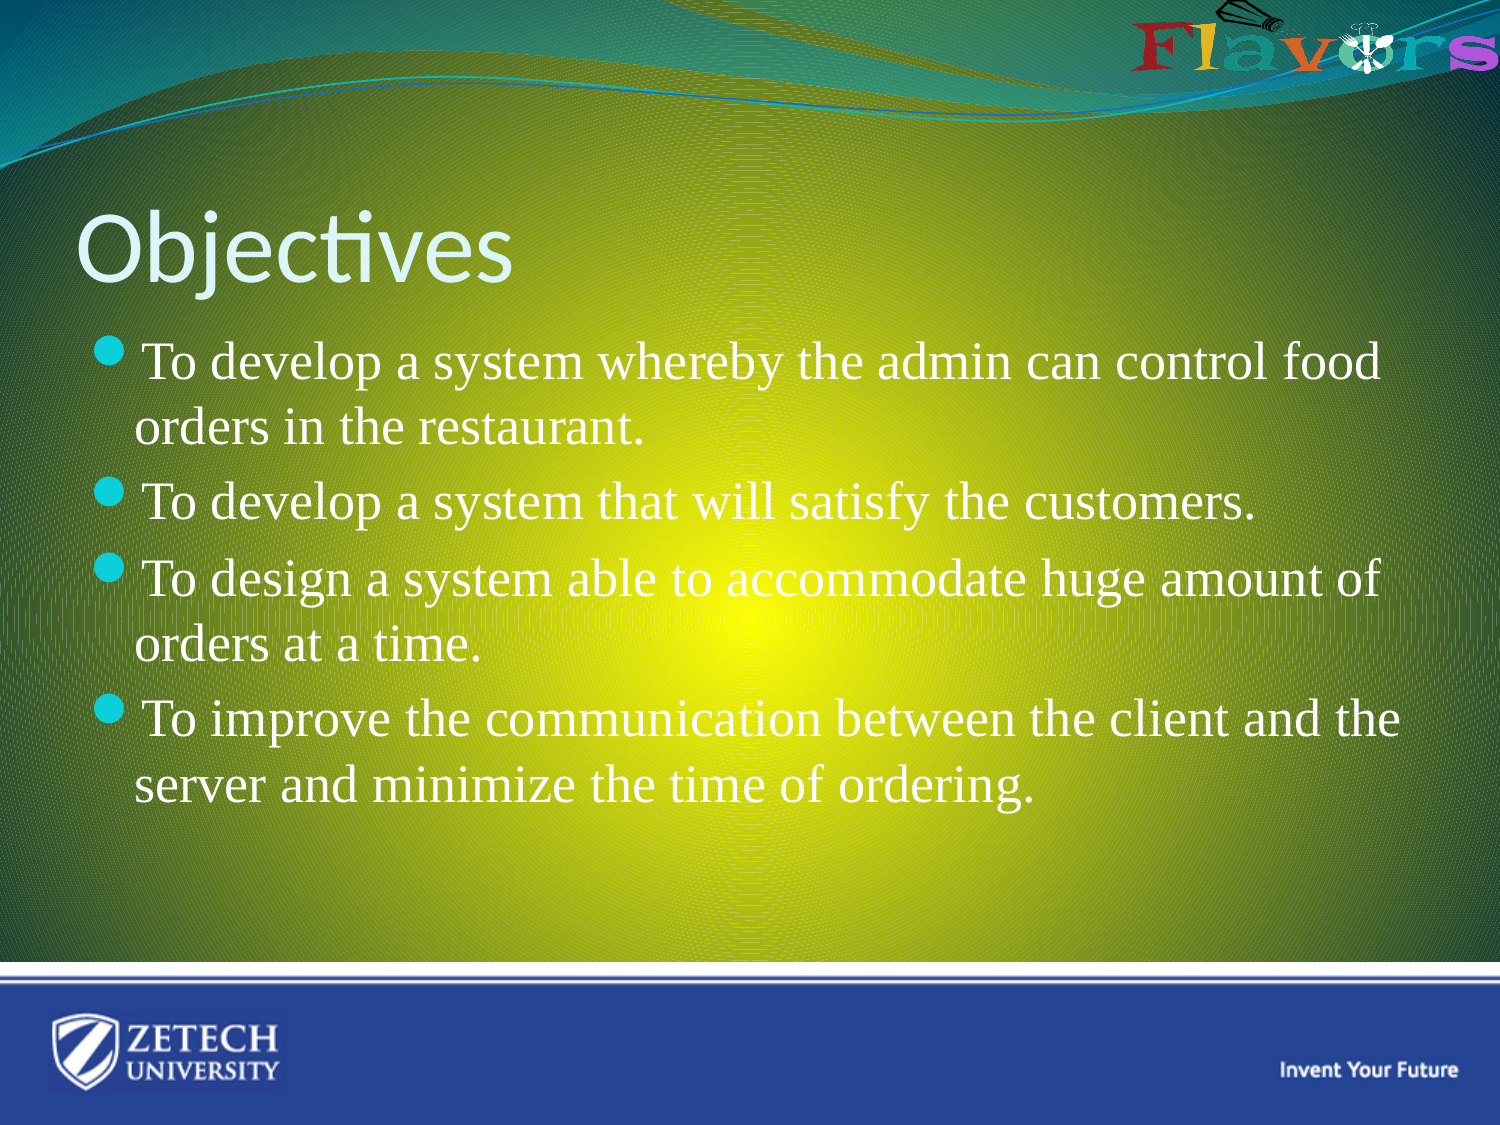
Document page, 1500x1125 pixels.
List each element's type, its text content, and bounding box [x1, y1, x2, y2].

title Objectives [75, 115, 1425, 303]
picture [1130, 0, 1500, 76]
picture [0, 962, 1500, 1125]
list To develop a system whereby the admin can control food orders in the restaurant. To develop a system that will satisfy the customers. To design a system able to accommodate huge amount of orders at a time. To improve the communication between the client and the server and minimize the time of ordering. [75, 317, 1425, 961]
